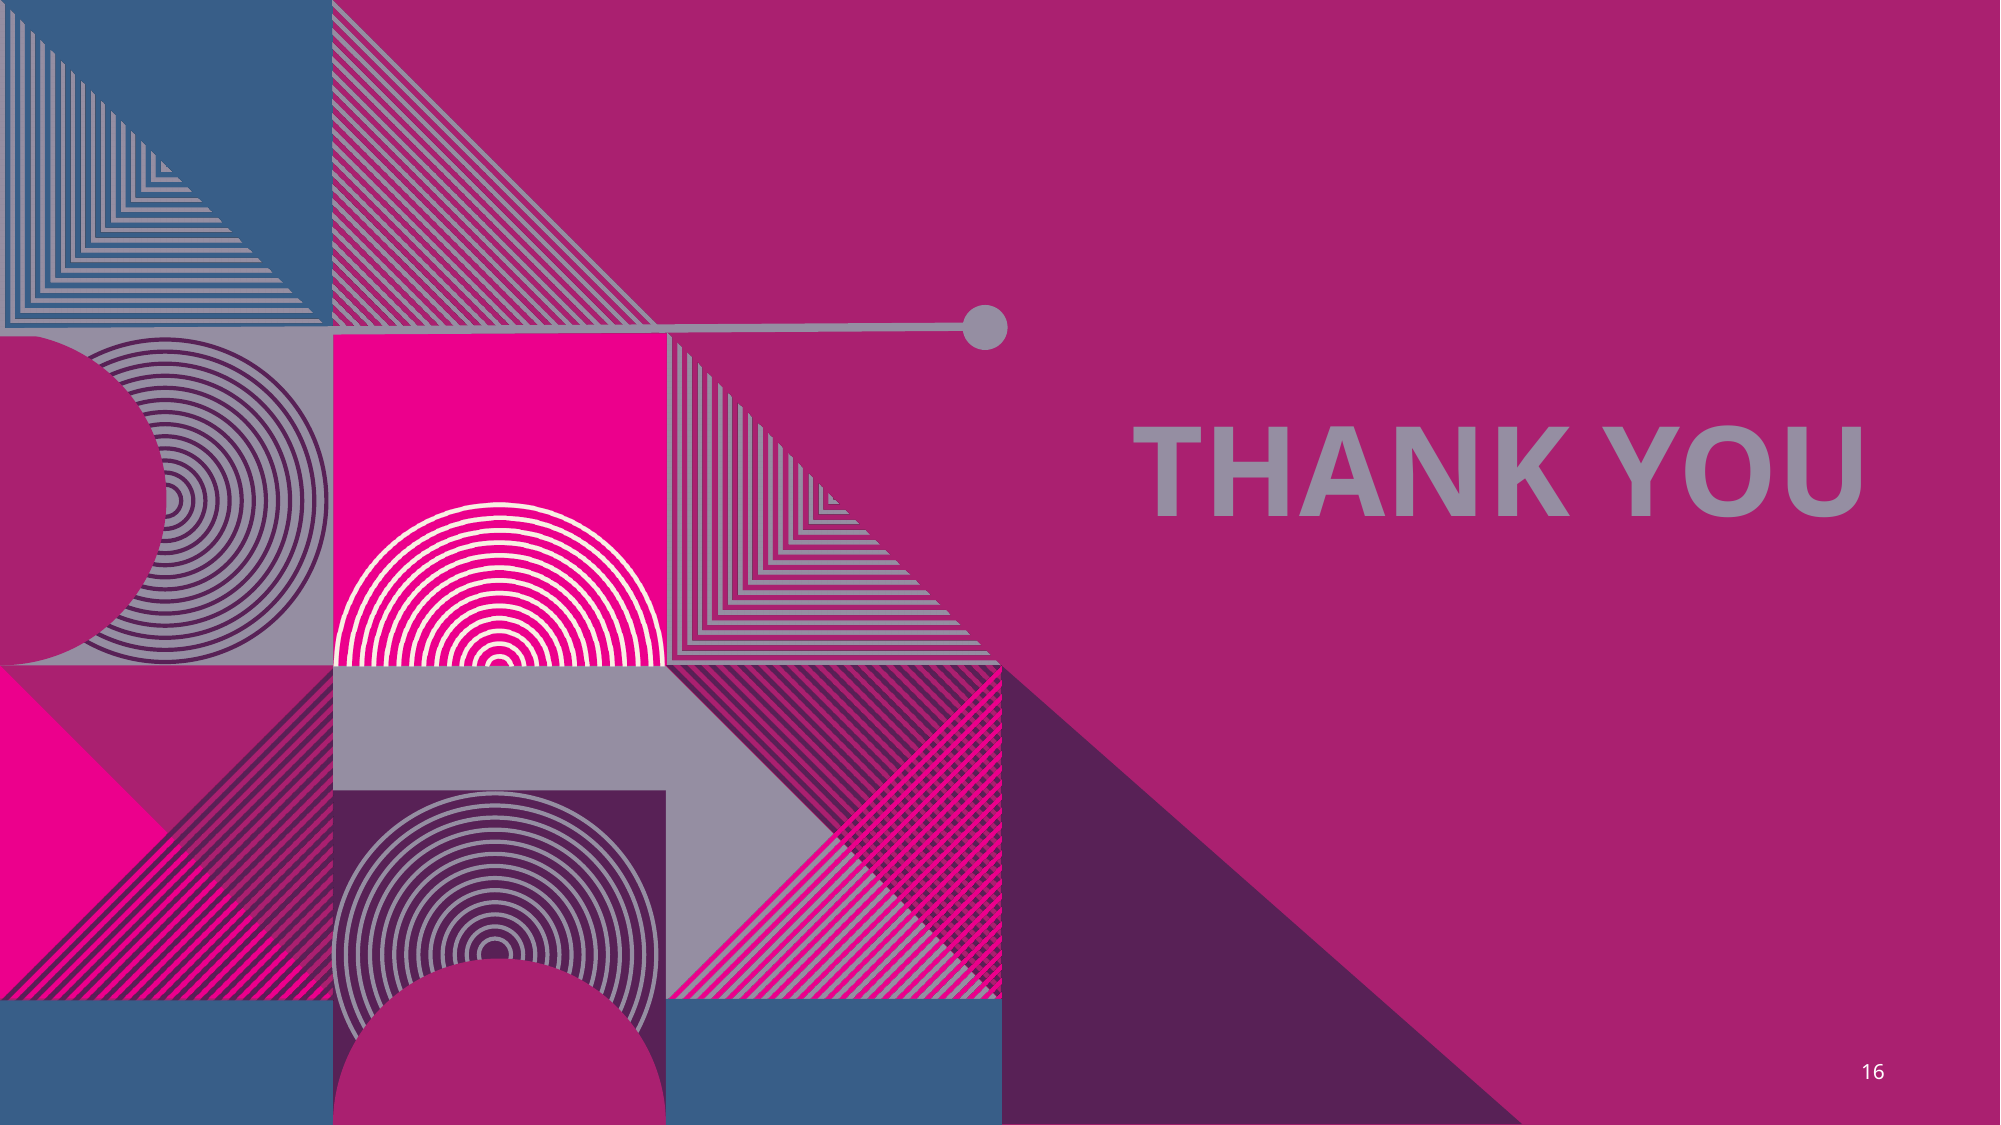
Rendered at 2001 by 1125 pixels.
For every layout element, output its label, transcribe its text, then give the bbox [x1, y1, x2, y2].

picture [0, 0, 666, 328]
title Thank you [1083, 180, 1921, 552]
slide_number 16 [1824, 1042, 1900, 1103]
picture [0, 502, 665, 1001]
picture [666, 332, 1002, 998]
